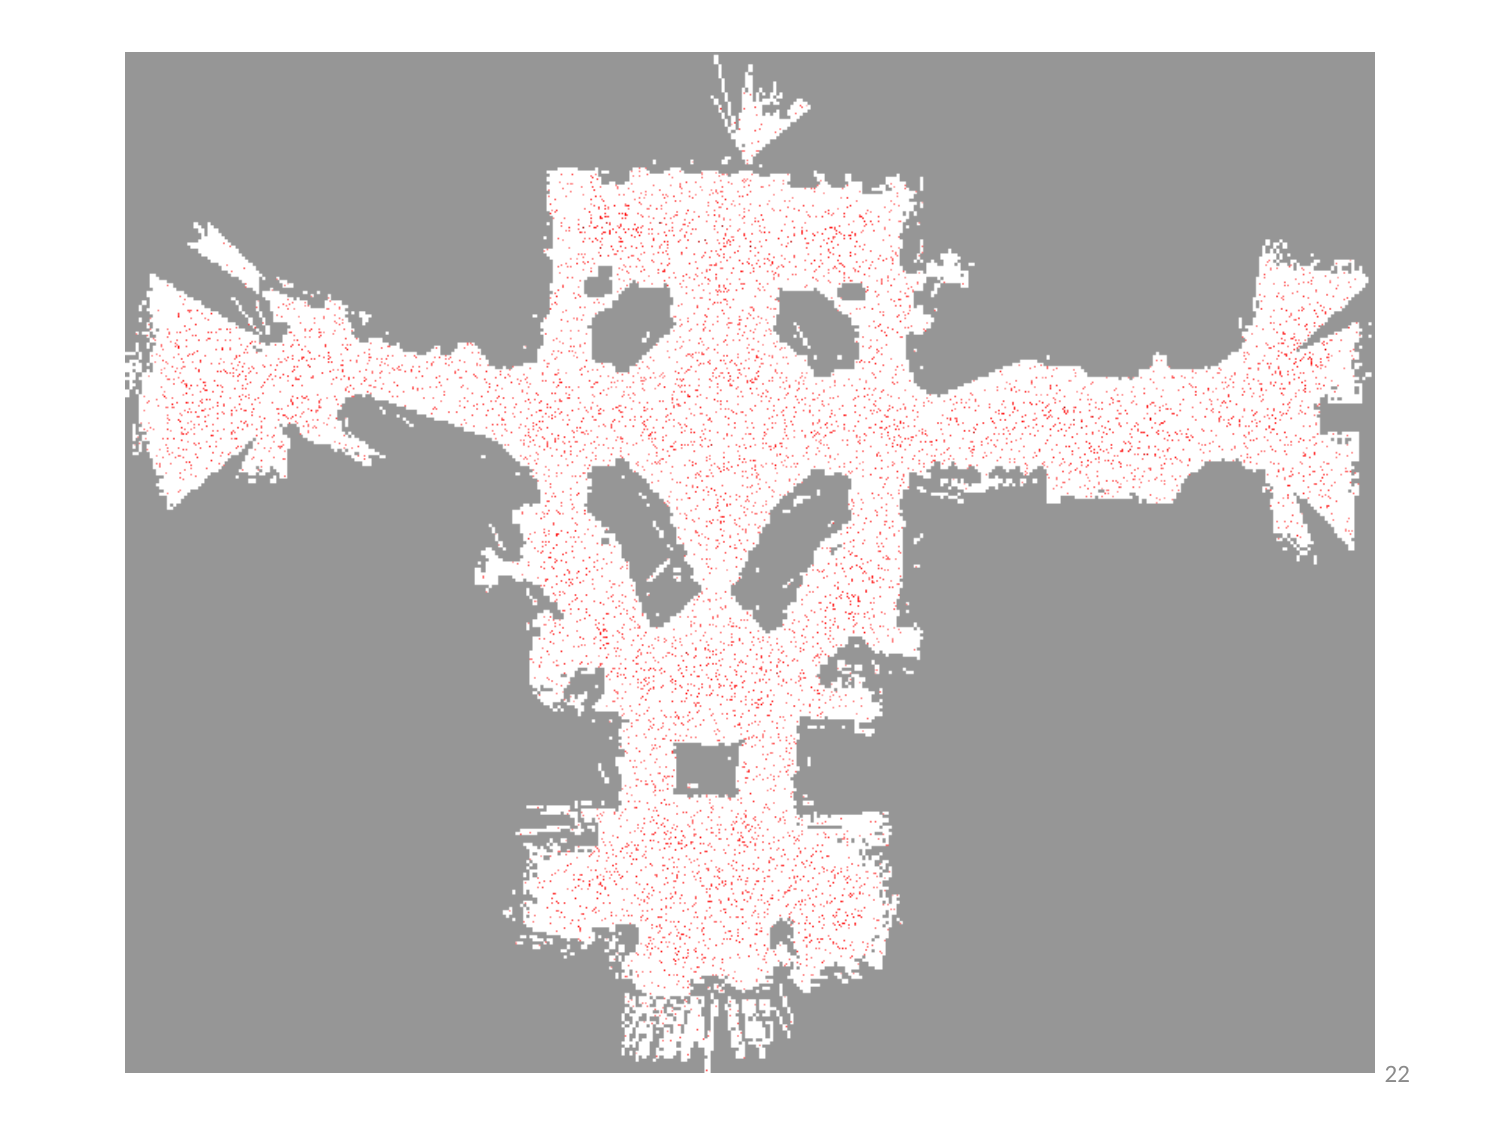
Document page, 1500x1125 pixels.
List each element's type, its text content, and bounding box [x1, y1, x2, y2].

picture [124, 52, 1376, 1073]
slide_number 22 [1074, 1042, 1425, 1103]
